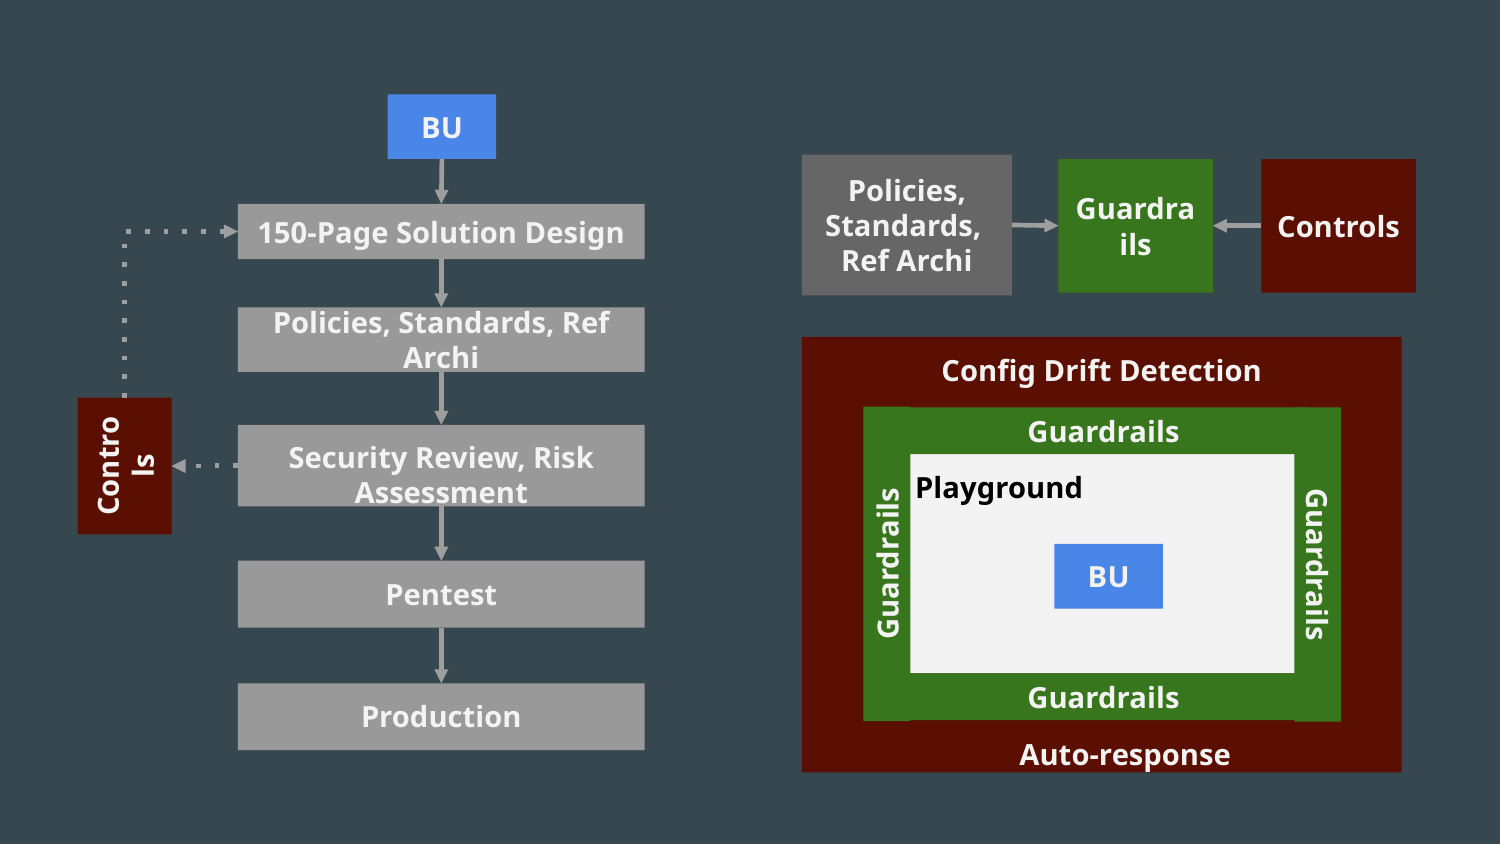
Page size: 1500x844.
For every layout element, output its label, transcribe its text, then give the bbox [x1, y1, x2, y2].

text_box Security Review, Risk Assessment [237, 424, 645, 507]
text_box Guardrails [1058, 159, 1213, 293]
text_box Guardrails [1294, 407, 1342, 722]
text_box Policies, Standards, Ref Archi [268, 307, 645, 372]
text_box Policies, Standards, Ref Archi [801, 154, 1012, 296]
text_box Controls [1261, 159, 1416, 293]
text_box Pentest [237, 560, 645, 628]
text_box BU [387, 94, 497, 159]
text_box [98, 257, 265, 372]
text_box Controls [77, 397, 172, 535]
text_box 150-Page Solution Design [237, 203, 645, 260]
text_box Guardrails [911, 673, 1294, 721]
text_box Config Drift Detection Auto-response [801, 336, 1402, 773]
text_box Guardrails [911, 407, 1294, 455]
text_box Playground [911, 455, 1294, 673]
text_box Production [237, 683, 645, 751]
text_box BU [1054, 543, 1163, 609]
text_box Guardrails [863, 406, 911, 722]
